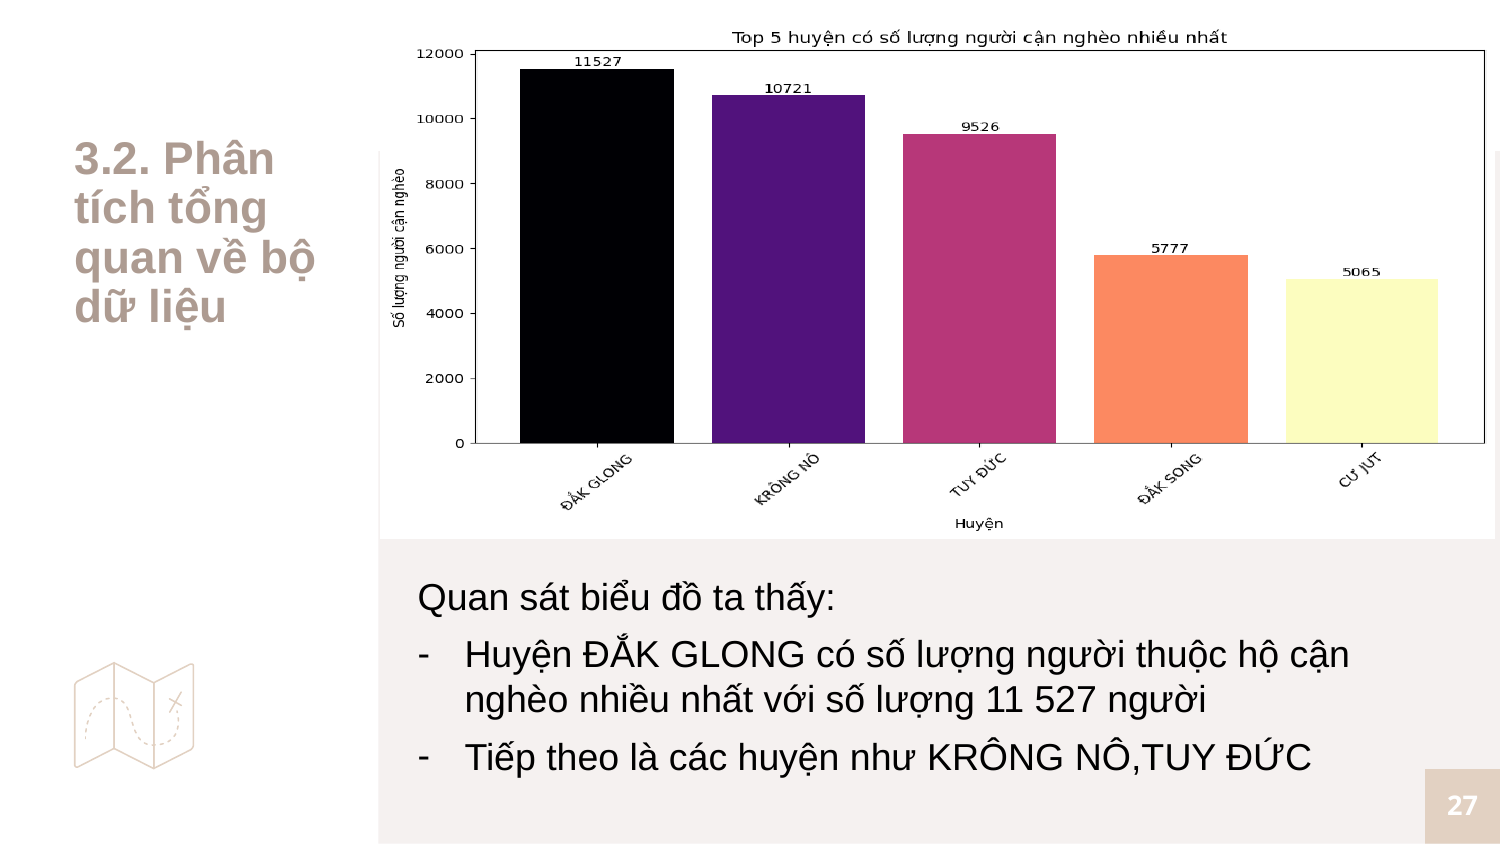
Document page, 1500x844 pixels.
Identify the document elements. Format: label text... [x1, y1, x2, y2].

text_box Quan sát biểu đồ ta thấy: Huyện ĐẮK GLONG có số lượng người thuộc hộ cận nghèo nhiều nhất với số lượng 11 527 người Tiếp theo là các huyện như KRÔNG NÔ,TUY ĐỨC [417, 572, 1463, 824]
title 3.2. Phân tích tổng quan về bộ dữ liệu [74, 135, 342, 769]
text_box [74, 662, 194, 769]
picture [380, 19, 1496, 539]
slide_number 27 [1425, 769, 1500, 844]
